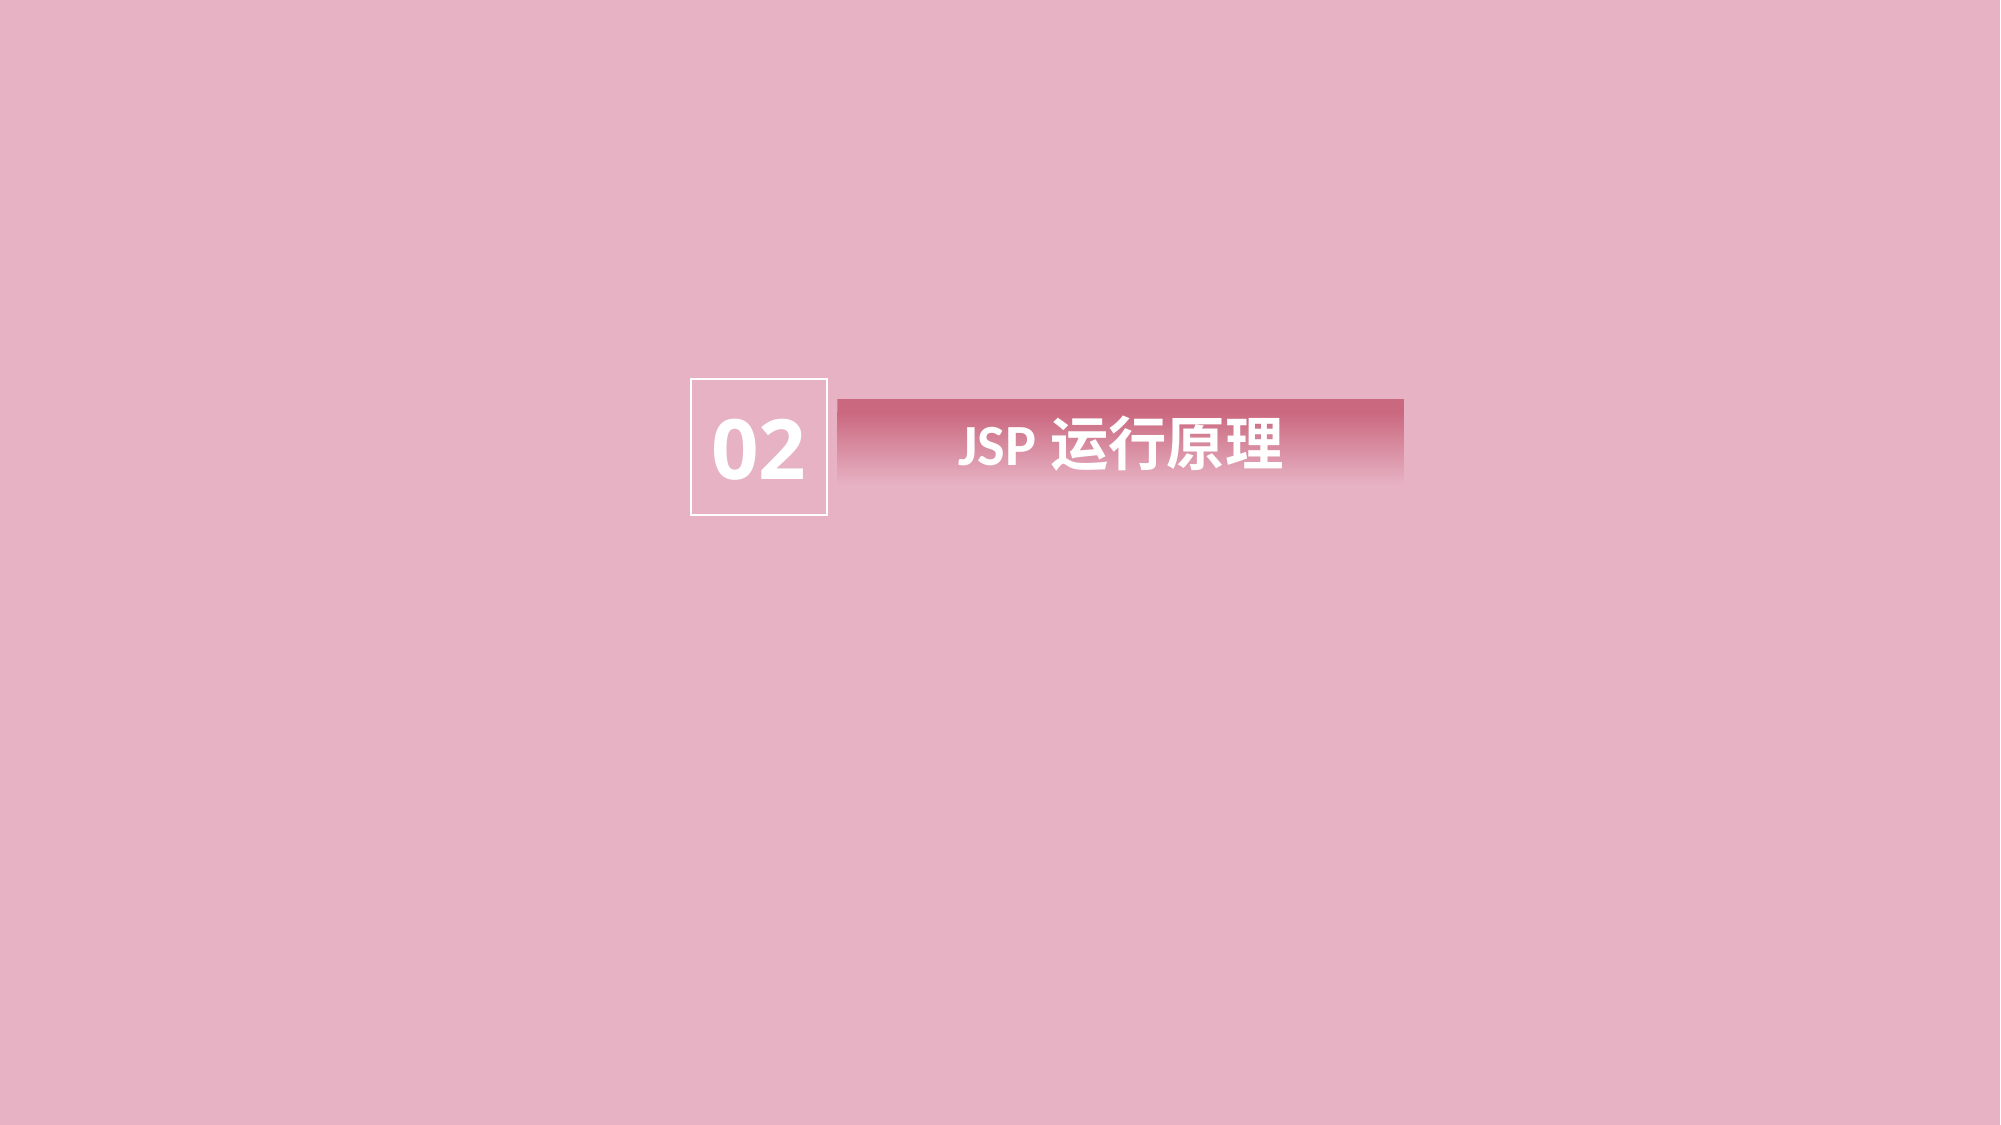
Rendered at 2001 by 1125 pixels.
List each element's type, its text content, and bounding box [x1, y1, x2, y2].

text_box JSP运行原理 [837, 399, 1404, 485]
text_box [690, 378, 828, 516]
